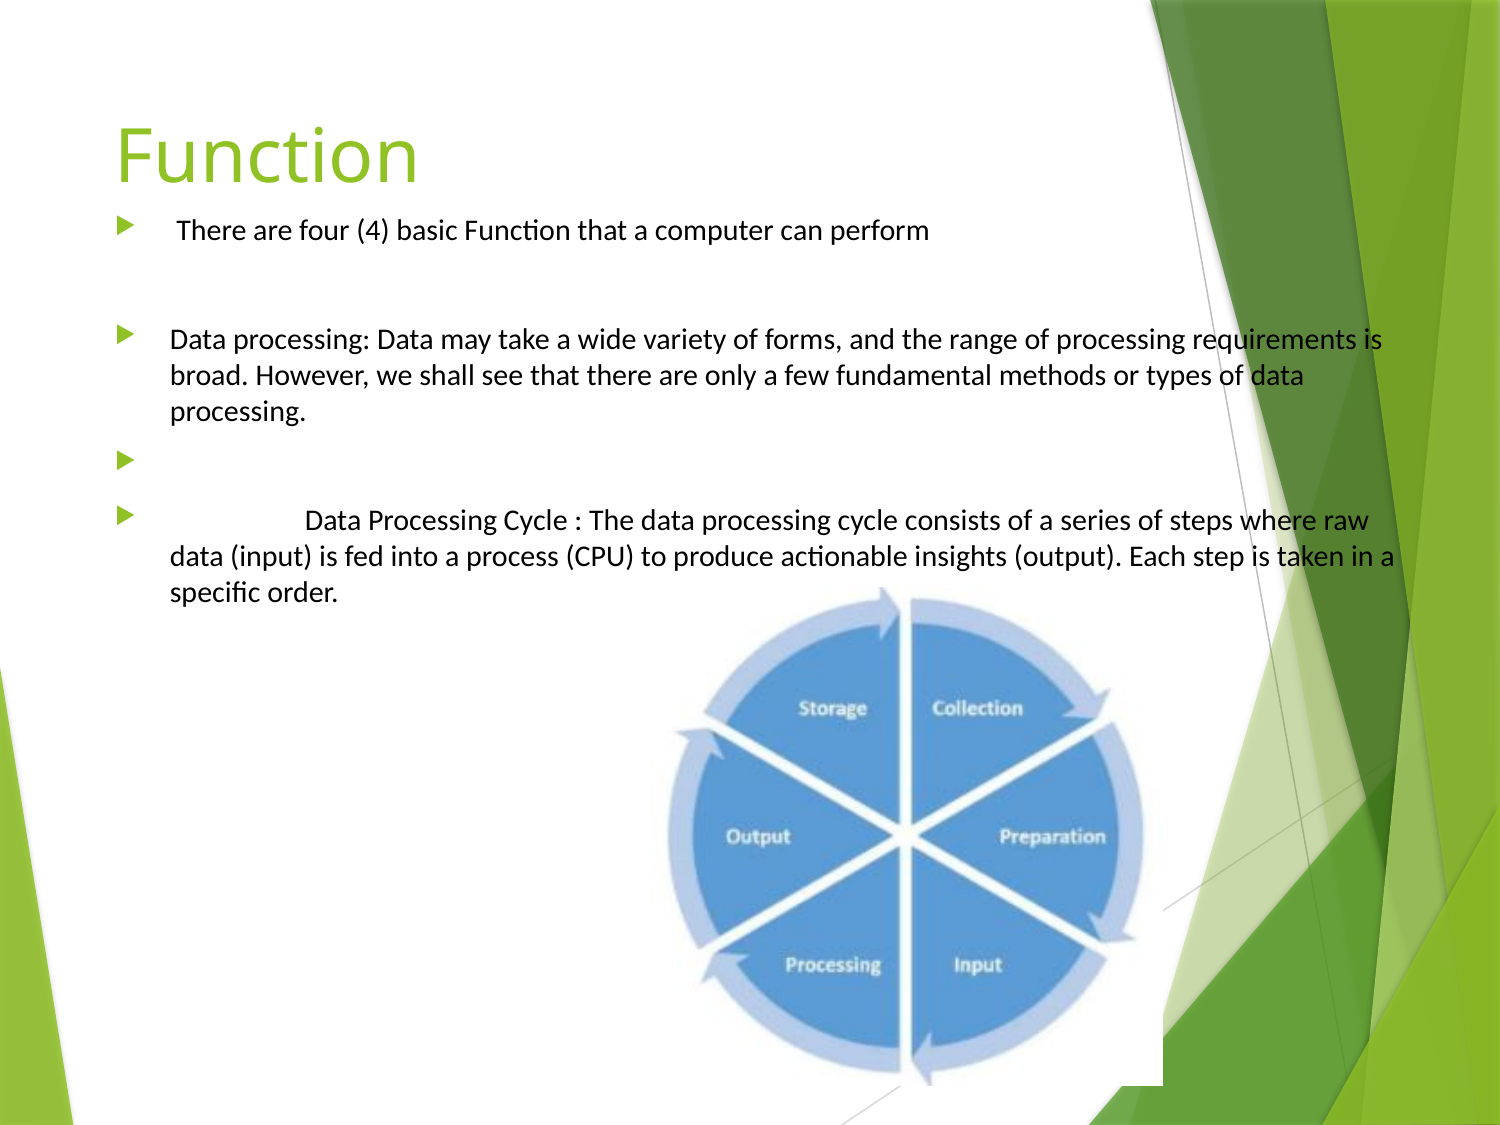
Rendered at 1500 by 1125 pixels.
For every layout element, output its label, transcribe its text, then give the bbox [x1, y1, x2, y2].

picture [649, 586, 1163, 1087]
title Function [99, 99, 1142, 203]
list There are four (4) basic Function that a computer can perform Data processing: Data may take a wide variety of forms, and the range of processing requirements is broad. However, we shall see that there are only a few fundamental methods or types of data processing. Data Processing Cycle : The data processing cycle consists of a series of steps where raw data (input) is fed into a process (CPU) to produce actionable insights (output). Each step is taken in a specific order. [99, 203, 1419, 618]
